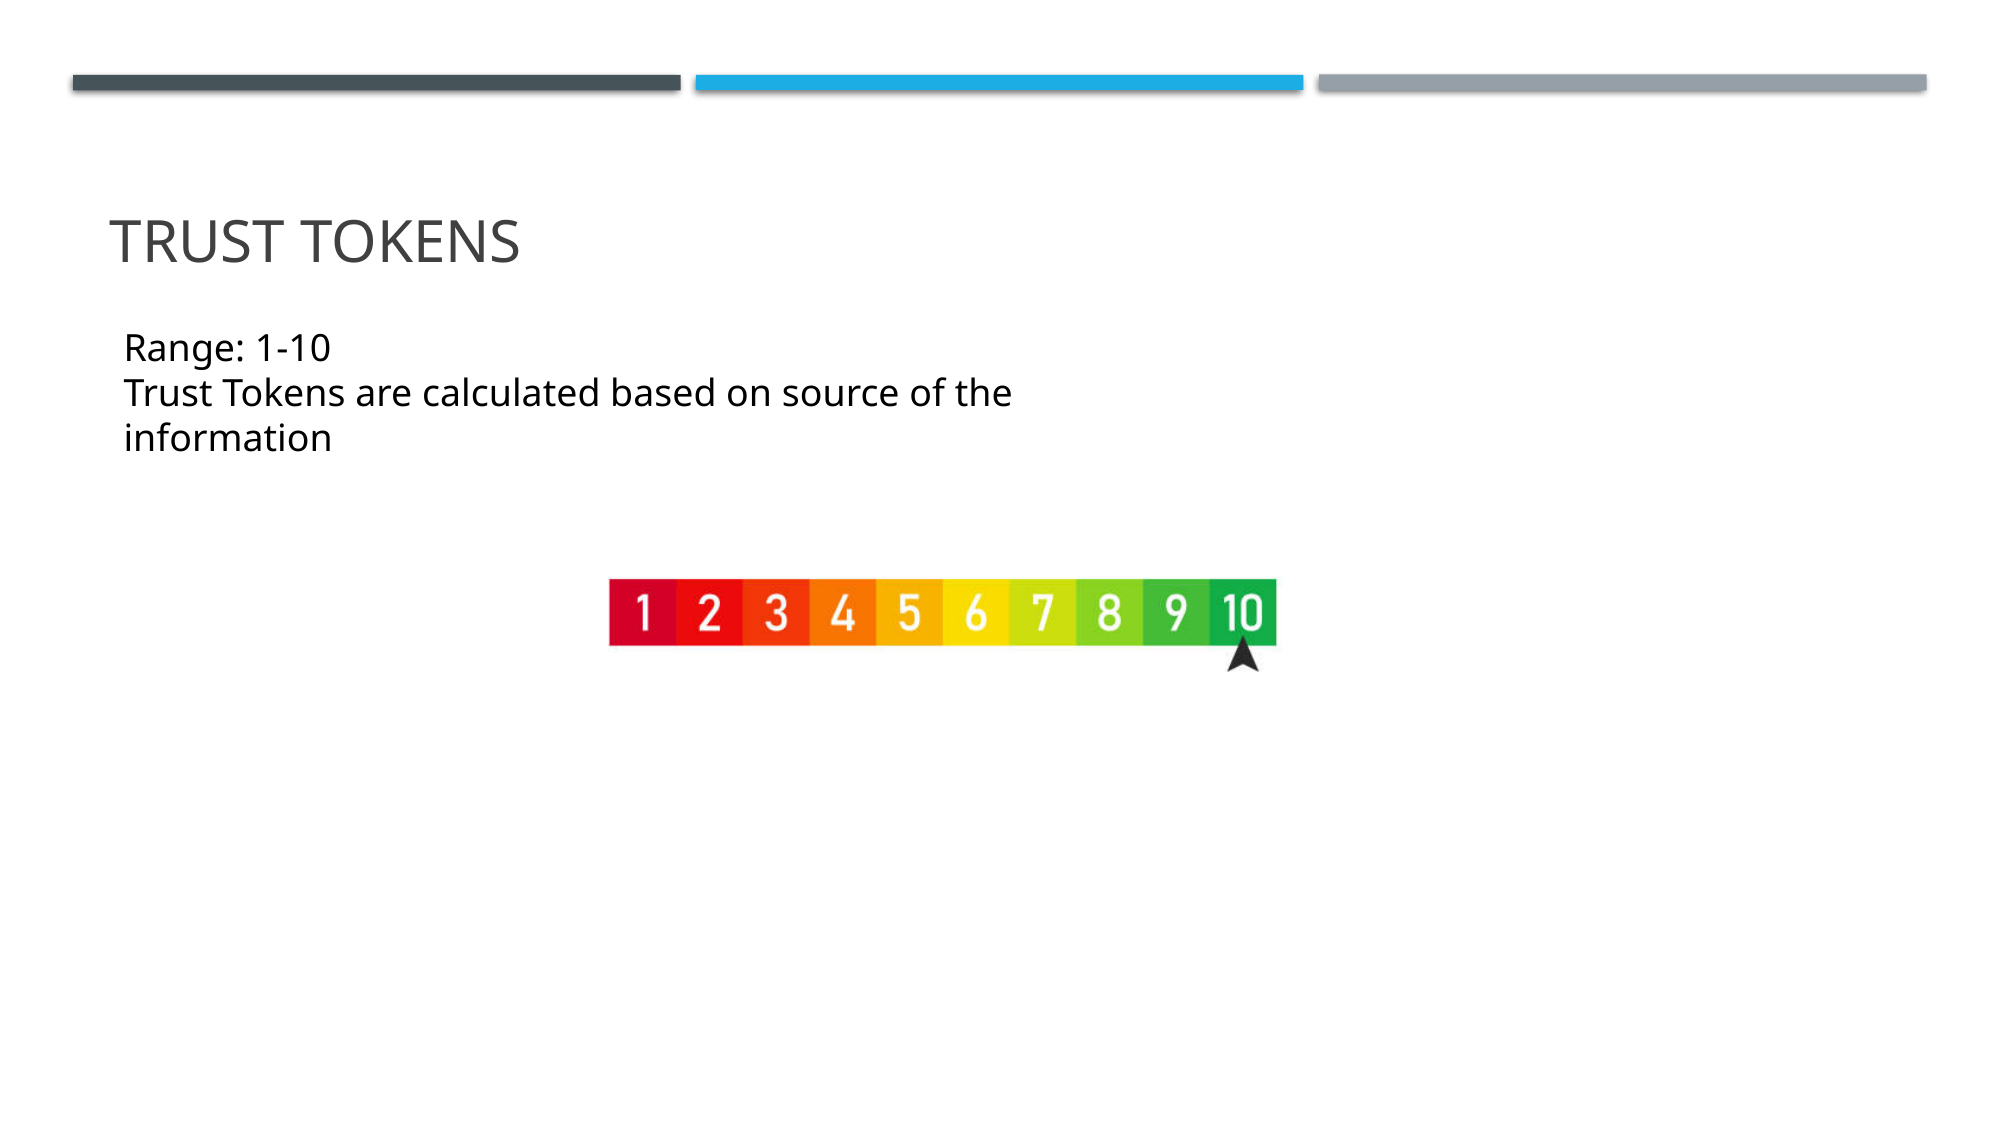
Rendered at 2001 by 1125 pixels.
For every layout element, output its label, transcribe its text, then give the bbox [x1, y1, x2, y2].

picture [580, 443, 1307, 808]
title Trust tokens [94, 119, 1904, 282]
text_box Range: 1-10 Trust Tokens are calculated based on source of the information [108, 316, 1220, 466]
